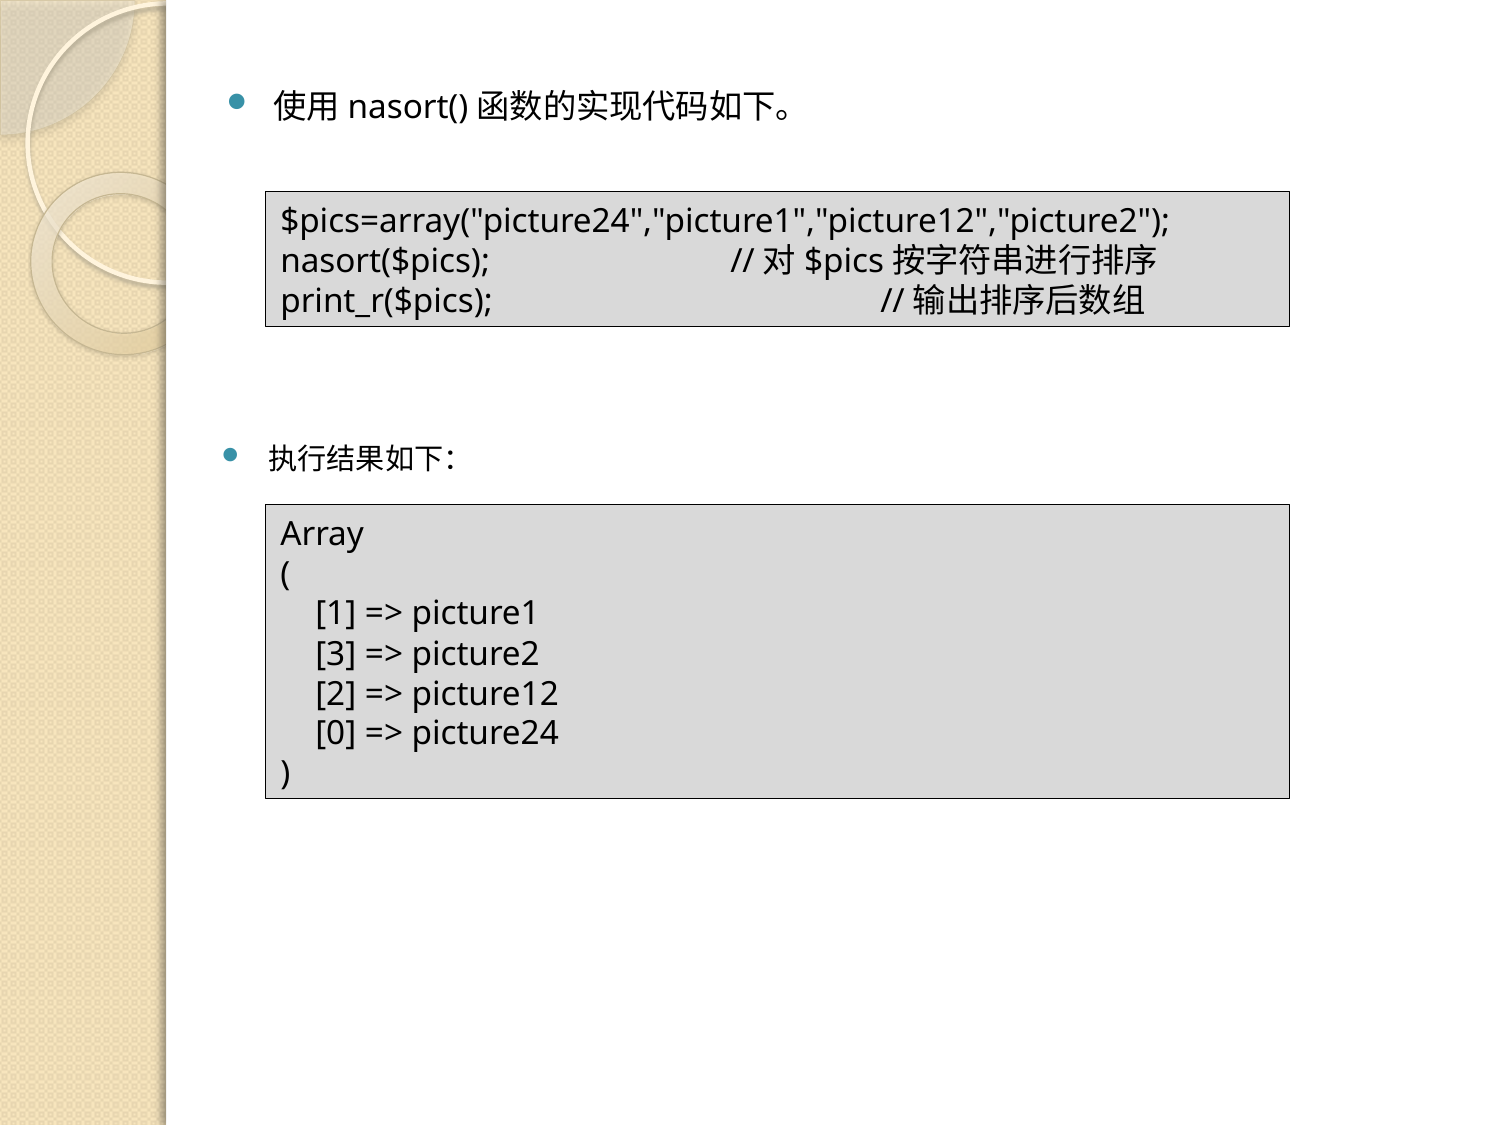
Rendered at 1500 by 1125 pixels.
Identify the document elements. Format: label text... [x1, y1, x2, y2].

text_box $pics=array("picture24","picture1","picture12","picture2"); nasort($pics); //对$pics按字符串进行排序 print_r($pics); //输出排序后数组 [265, 191, 1290, 326]
text_box 执行结果如下： [193, 432, 1424, 504]
text_box 使用nasort()函数的实现代码如下。 [198, 78, 1429, 185]
text_box Array ( [1] => picture1 [3] => picture2 [2] => picture12 [0] => picture24 ) [265, 504, 1290, 799]
